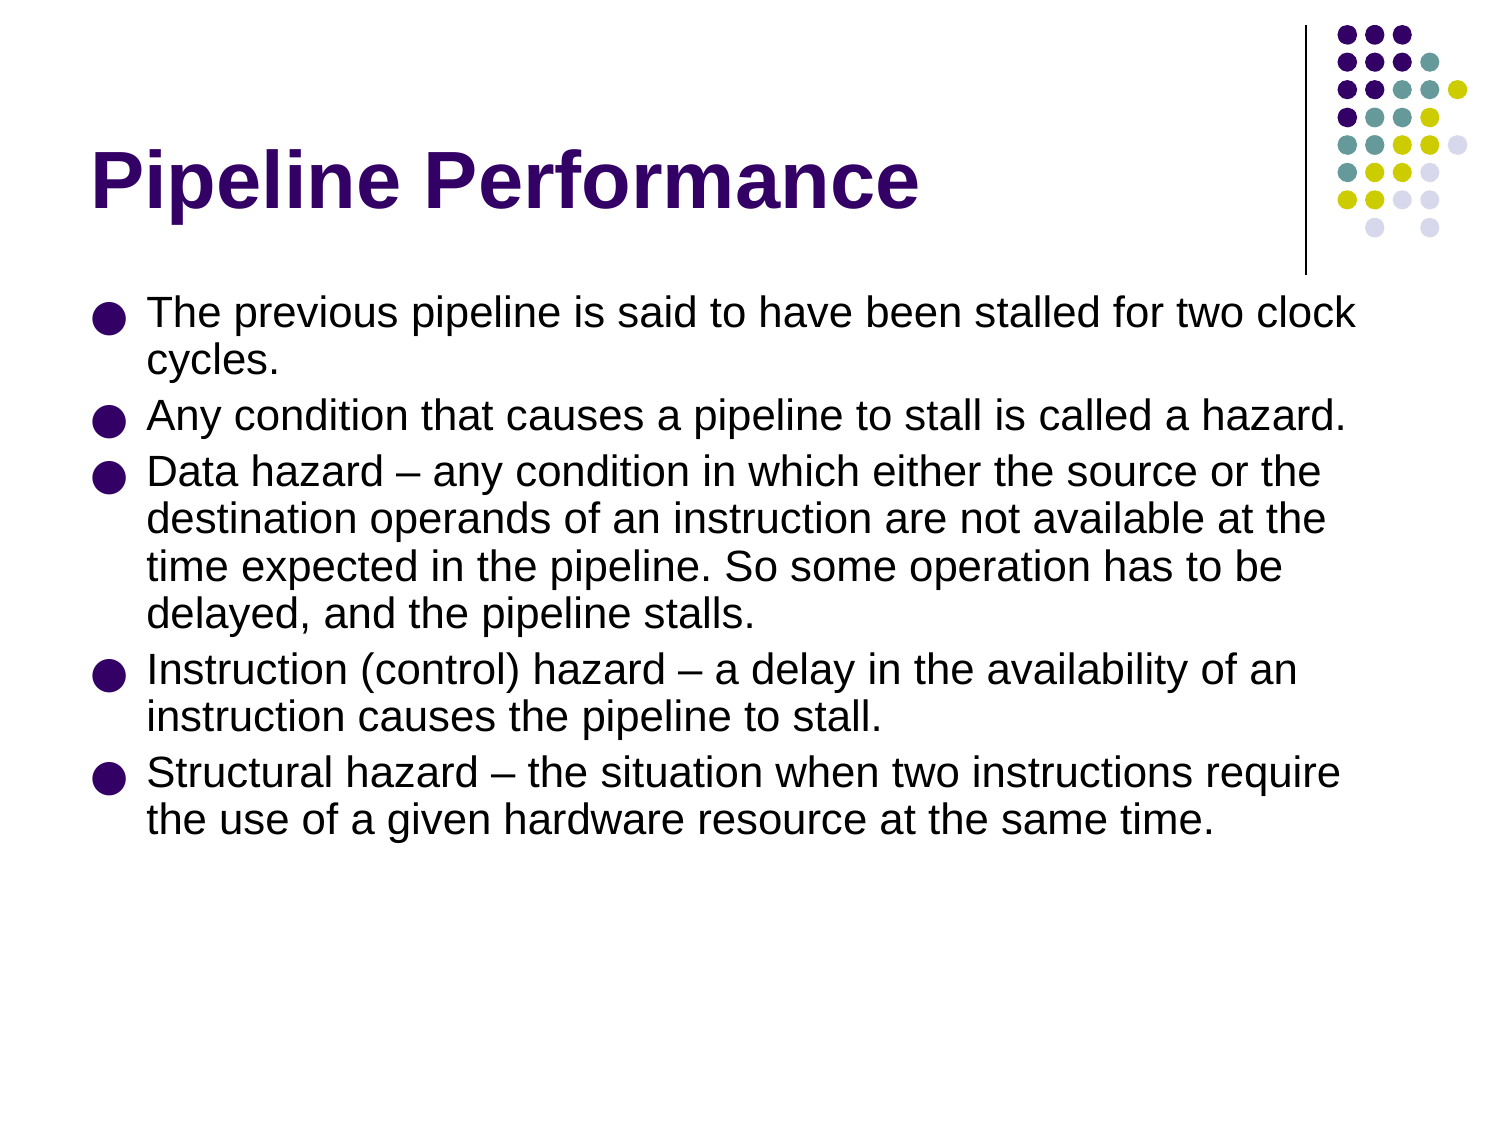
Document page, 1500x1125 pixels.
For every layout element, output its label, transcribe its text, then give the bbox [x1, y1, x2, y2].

list The previous pipeline is said to have been stalled for two clock cycles. Any condition that causes a pipeline to stall is called a hazard. Data hazard – any condition in which either the source or the destination operands of an instruction are not available at the time expected in the pipeline. So some operation has to be delayed, and the pipeline stalls. Instruction (control) hazard – a delay in the availability of an instruction causes the pipeline to stall. Structural hazard – the situation when two instructions require the use of a given hardware resource at the same time. [75, 282, 1425, 1006]
title Pipeline Performance [75, 20, 1313, 233]
